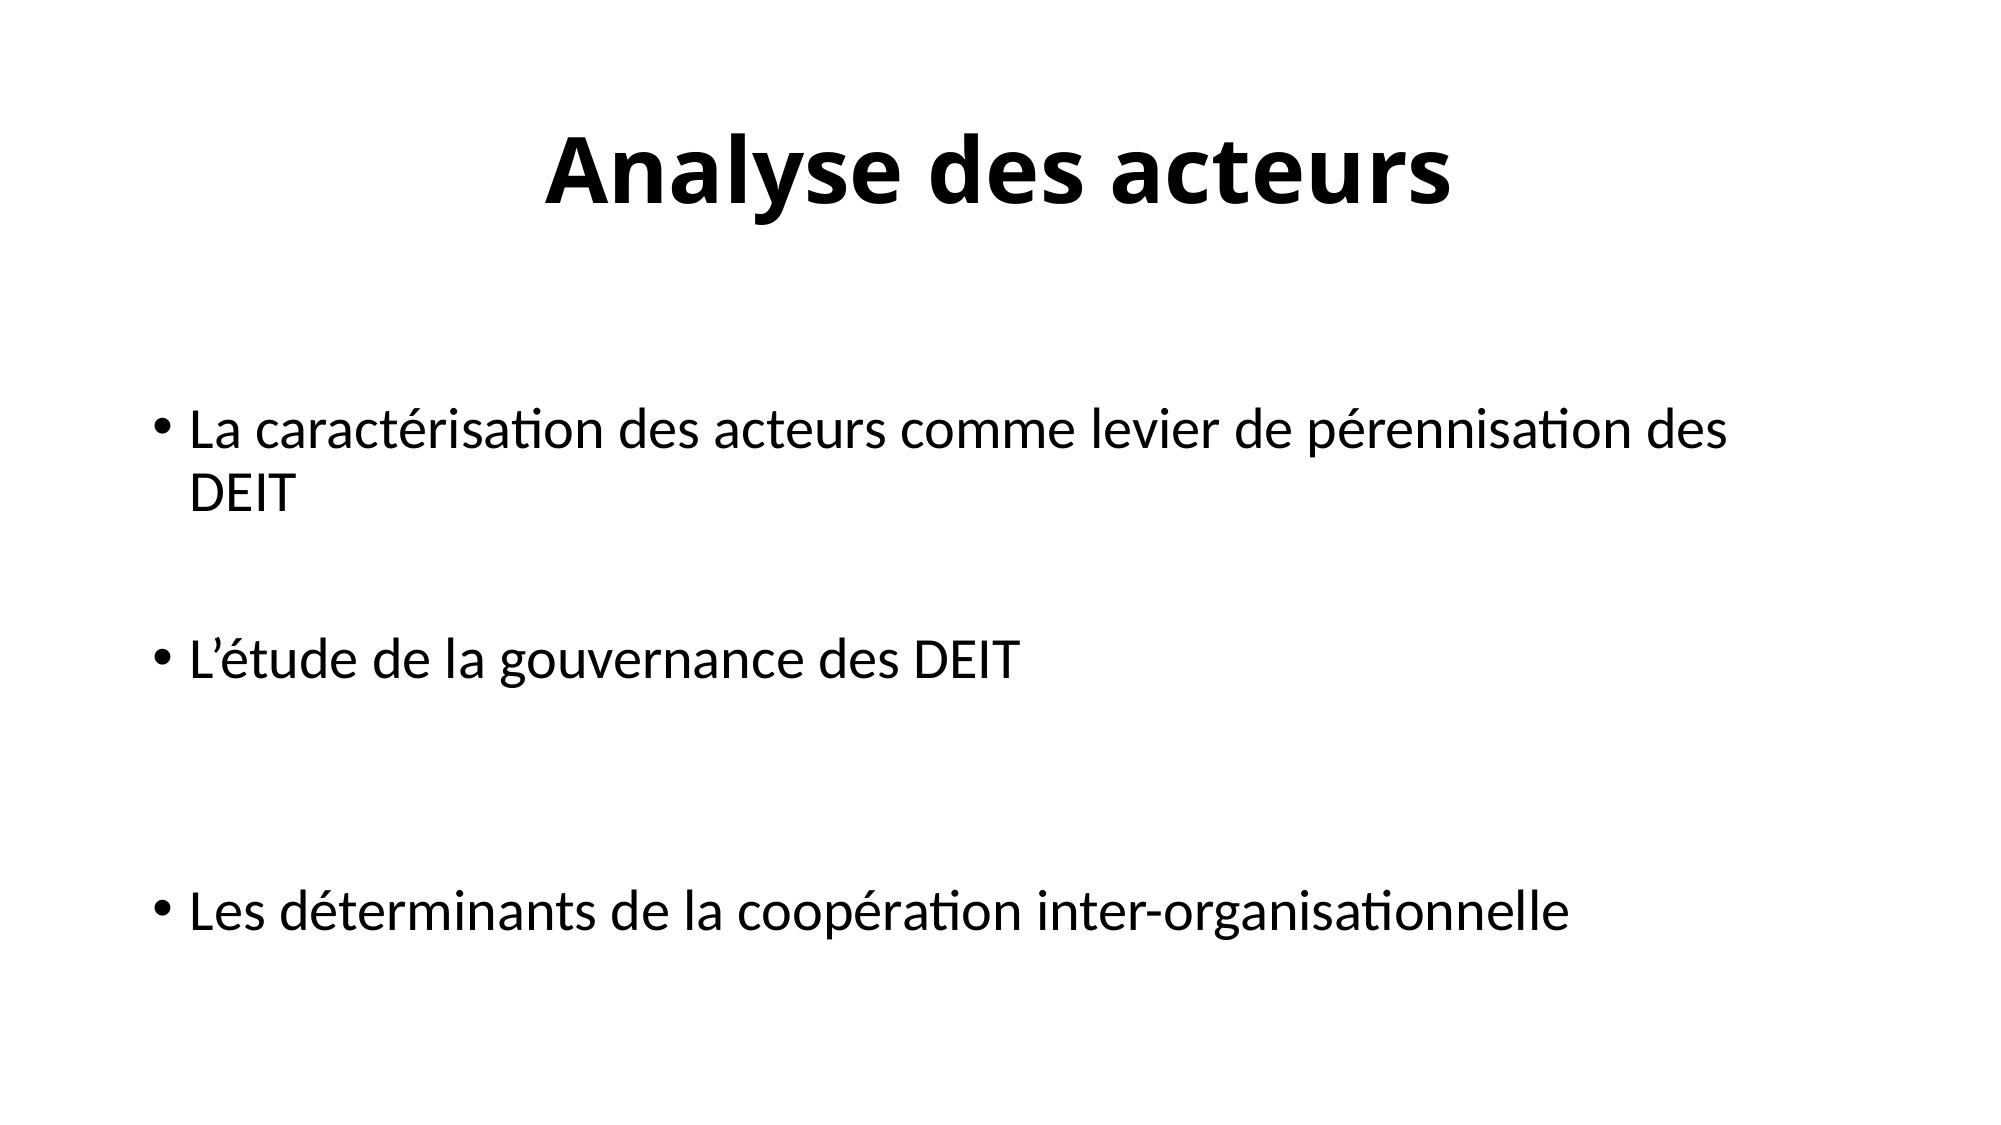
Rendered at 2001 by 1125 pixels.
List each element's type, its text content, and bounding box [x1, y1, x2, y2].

list La caractérisation des acteurs comme levier de pérennisation des DEIT L’étude de la gouvernance des DEIT Les déterminants de la coopération inter-organisationnelle [137, 299, 1863, 1014]
title Analyse des acteurs [137, 65, 1863, 283]
